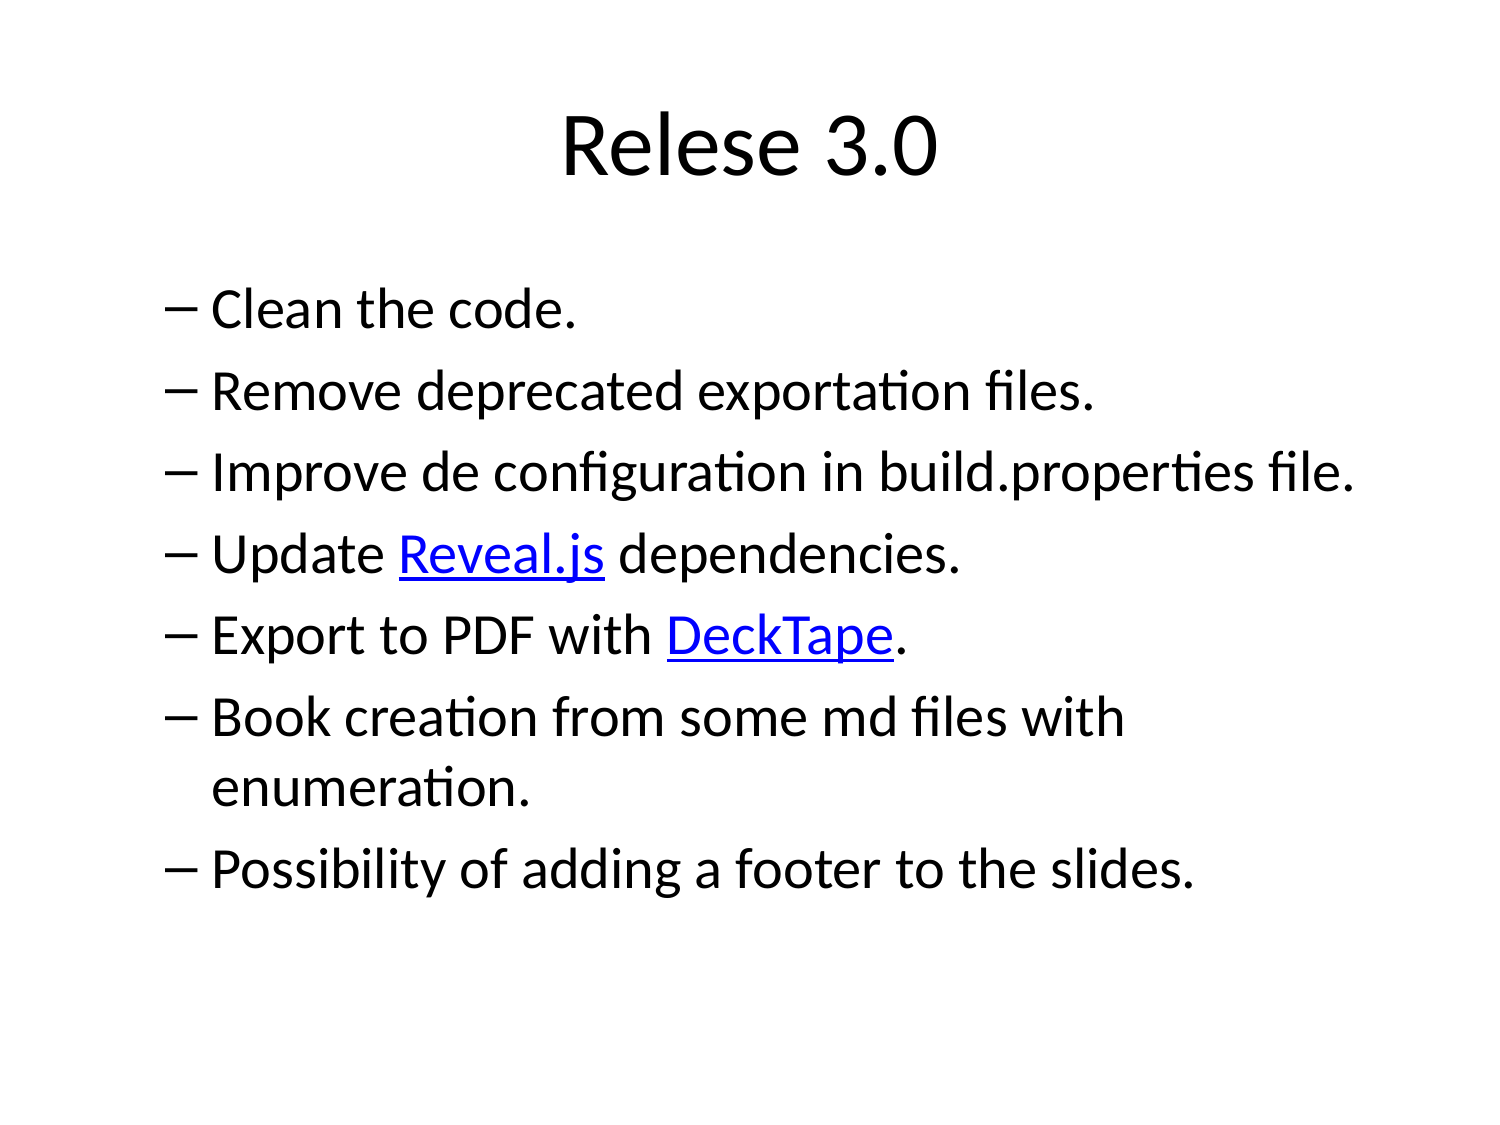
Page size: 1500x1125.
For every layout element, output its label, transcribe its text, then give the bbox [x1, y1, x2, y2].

list Clean the code. Remove deprecated exportation files. Improve de configuration in build.properties file. Update Reveal.js dependencies. Export to PDF with DeckTape. Book creation from some md files with enumeration. Possibility of adding a footer to the slides. [75, 262, 1425, 1005]
title Relese 3.0 [75, 45, 1425, 233]
